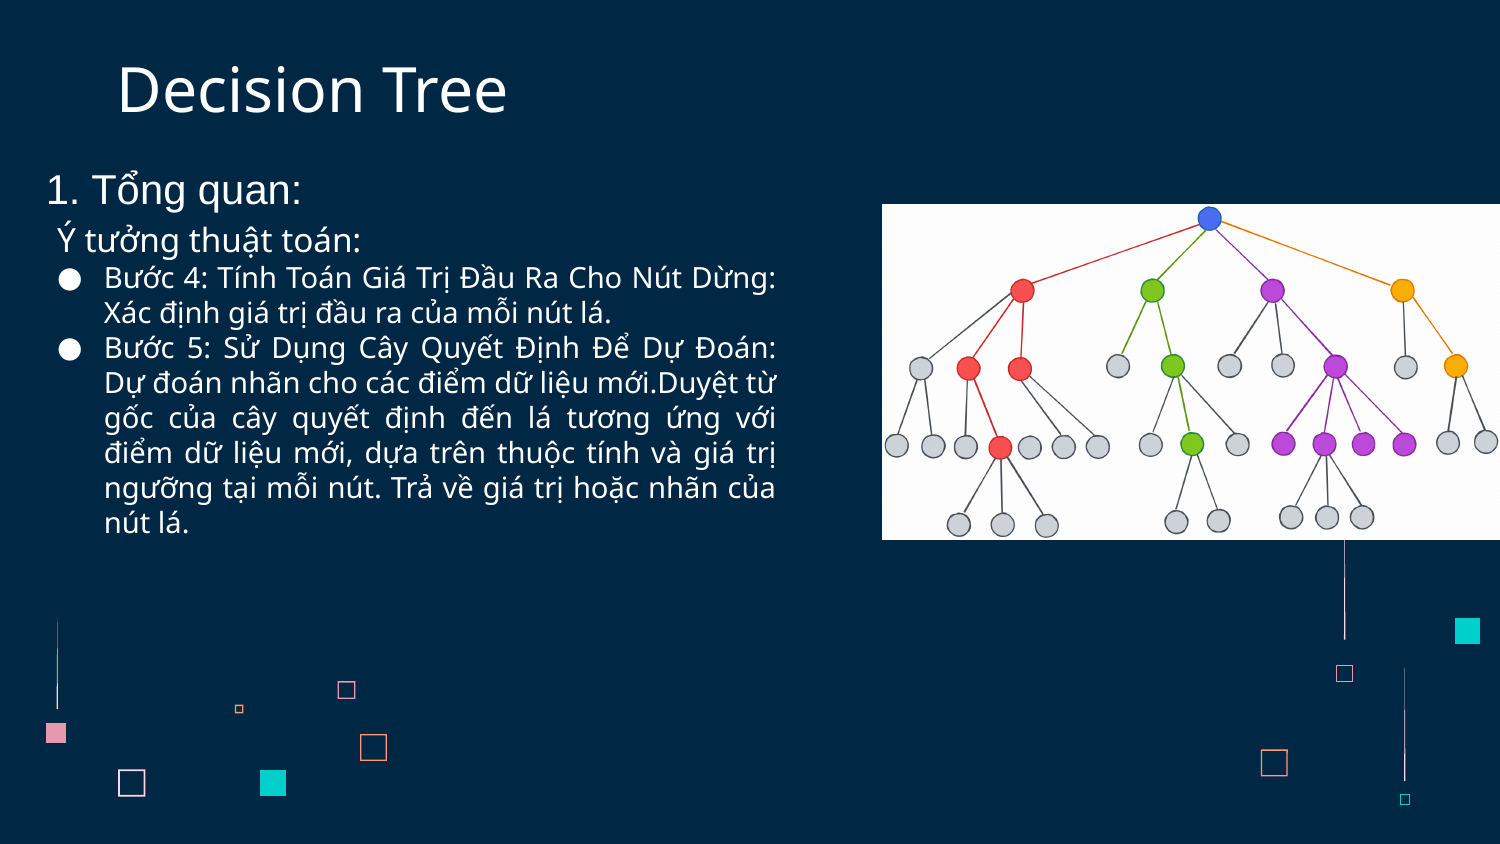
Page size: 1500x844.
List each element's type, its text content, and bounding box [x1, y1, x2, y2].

title Decision Tree [101, 45, 750, 141]
list Ý tưởng thuật toán: Bước 4: Tính Toán Giá Trị Đầu Ra Cho Nút Dừng: Xác định giá trị đầu ra của mỗi nút lá. Bước 5: Sử Dụng Cây Quyết Định Để Dự Đoán: Dự đoán nhãn cho các điểm dữ liệu mới.Duyệt từ gốc của cây quyết định đến lá tương ứng với điểm dữ liệu mới, dựa trên thuộc tính và giá trị ngưỡng tại mỗi nút. Trả về giá trị hoặc nhãn của nút lá. [42, 204, 792, 730]
picture [882, 203, 1500, 540]
text_box 1. Tổng quan: [31, 155, 680, 220]
